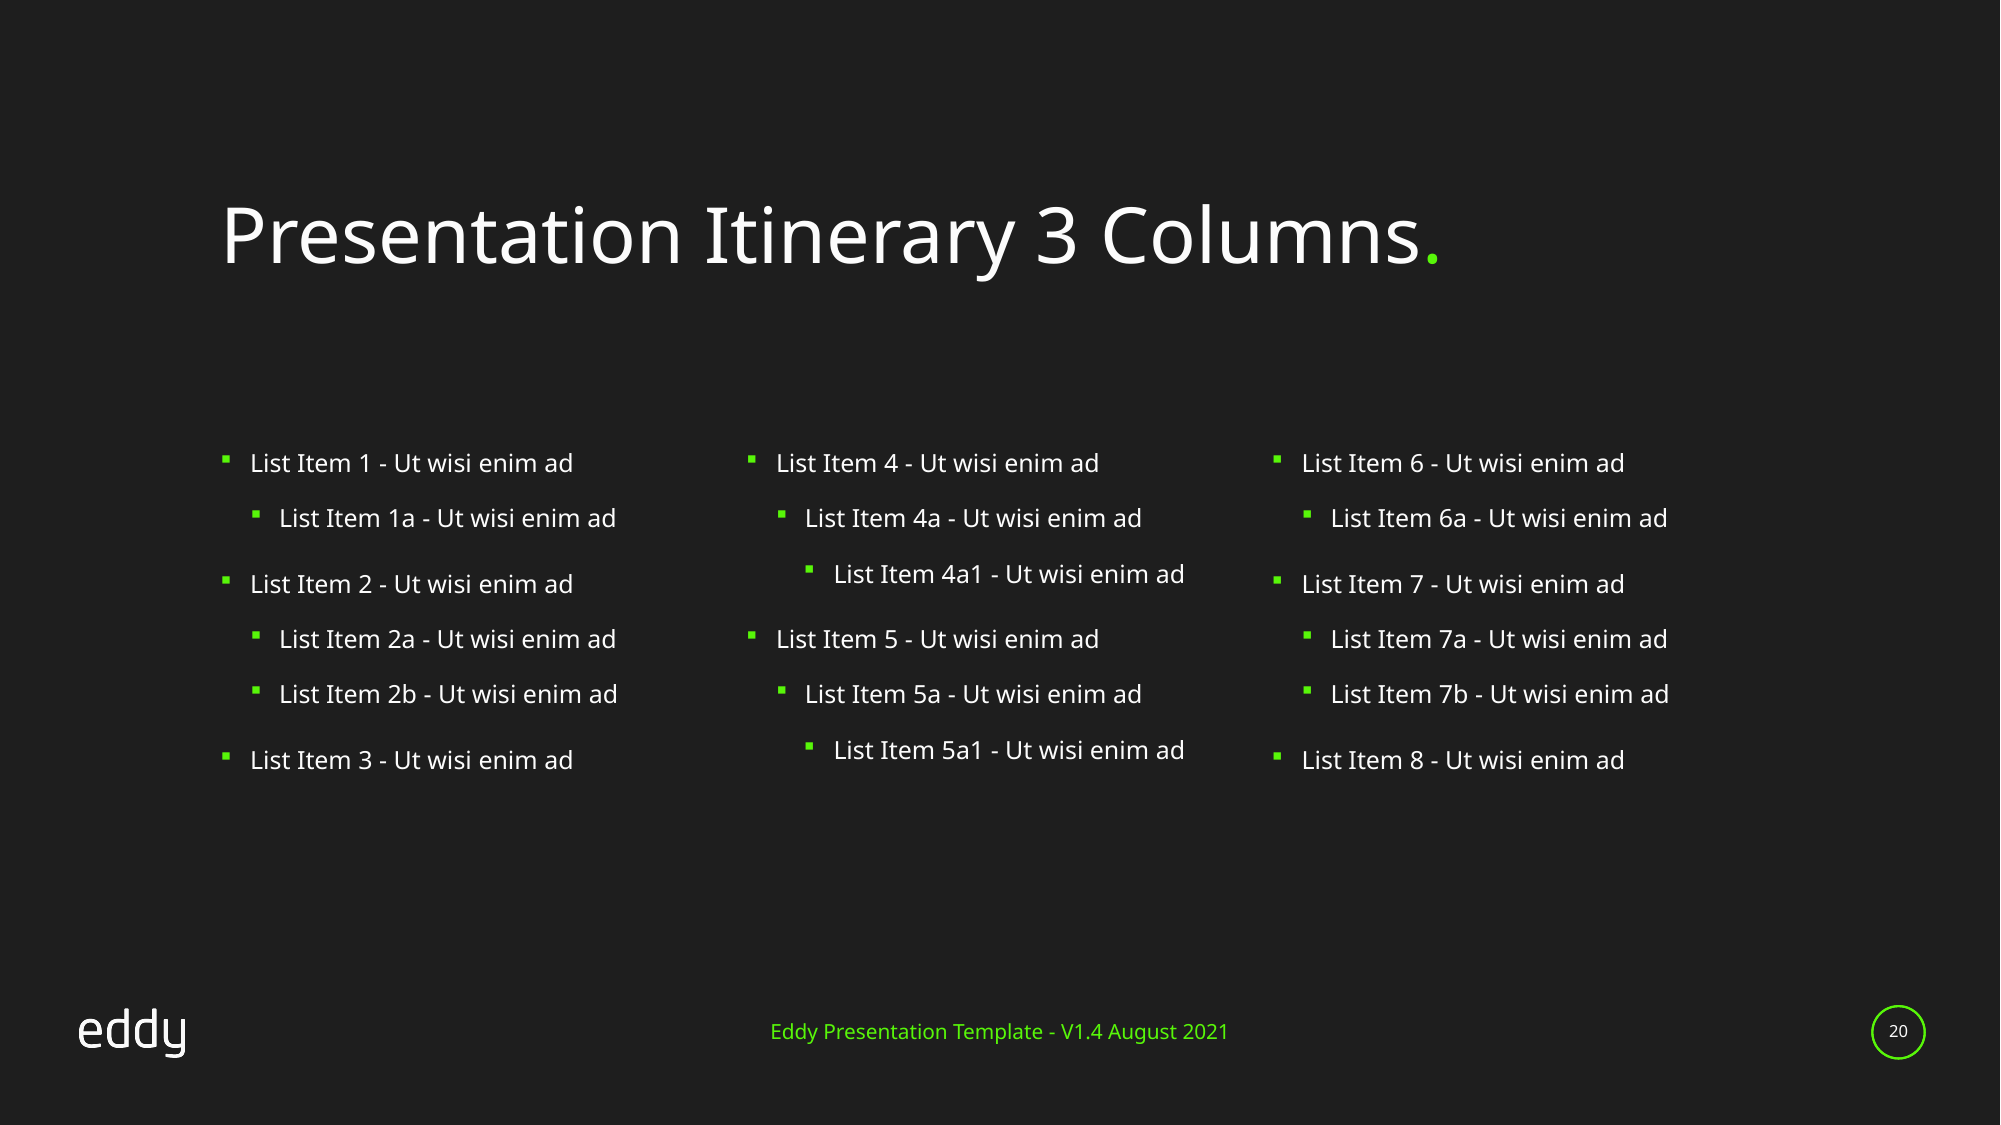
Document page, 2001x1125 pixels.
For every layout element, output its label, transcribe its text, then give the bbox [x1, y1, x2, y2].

list List Item 4 - Ut wisi enim ad List Item 4a - Ut wisi enim ad List Item 4a1 - Ut wisi enim ad List Item 5 - Ut wisi enim ad List Item 5a - Ut wisi enim ad List Item 5a1 - Ut wisi enim ad [746, 432, 1254, 923]
list Presentation Itinerary 3 Columns. [220, 184, 1780, 433]
footer Eddy Presentation Template - V1.4 August 2021 [575, 940, 1424, 1125]
list List Item 6 - Ut wisi enim ad List Item 6a - Ut wisi enim ad List Item 7 - Ut wisi enim ad List Item 7a - Ut wisi enim ad List Item 7b - Ut wisi enim ad List Item 8 - Ut wisi enim ad [1271, 432, 1780, 923]
list List Item 1 - Ut wisi enim ad List Item 1a - Ut wisi enim ad List Item 2 - Ut wisi enim ad List Item 2a - Ut wisi enim ad List Item 2b - Ut wisi enim ad List Item 3 - Ut wisi enim ad [220, 432, 729, 923]
picture [79, 1008, 185, 1058]
slide_number 20 [1797, 940, 2000, 1125]
